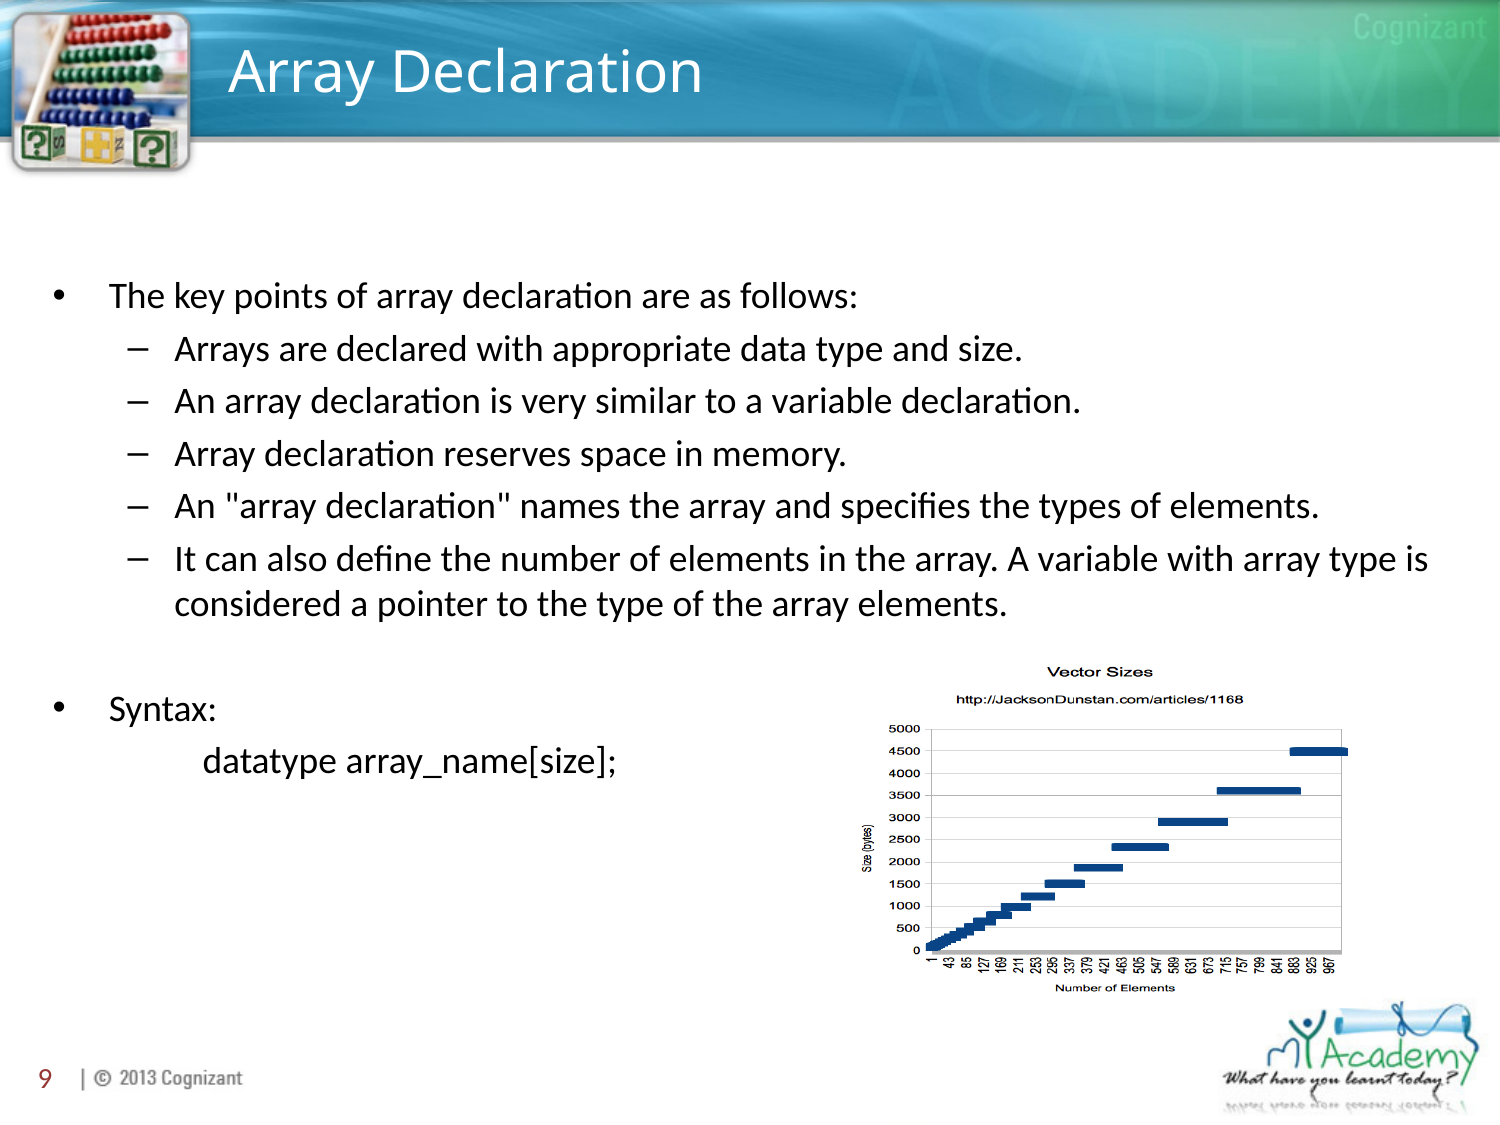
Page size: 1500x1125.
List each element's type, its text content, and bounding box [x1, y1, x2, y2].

slide_number 9 [22, 1052, 98, 1098]
picture [0, 0, 1500, 1125]
list The key points of array declaration are as follows: Arrays are declared with appropriate data type and size. An array declaration is very similar to a variable declaration. Array declaration reserves space in memory. An "array declaration" names the array and specifies the types of elements. It can also define the number of elements in the array. A variable with array type is considered a pointer to the type of the array elements. Syntax: datatype array_name[size]; [37, 263, 1463, 1076]
title Array Declaration [213, 0, 1500, 163]
